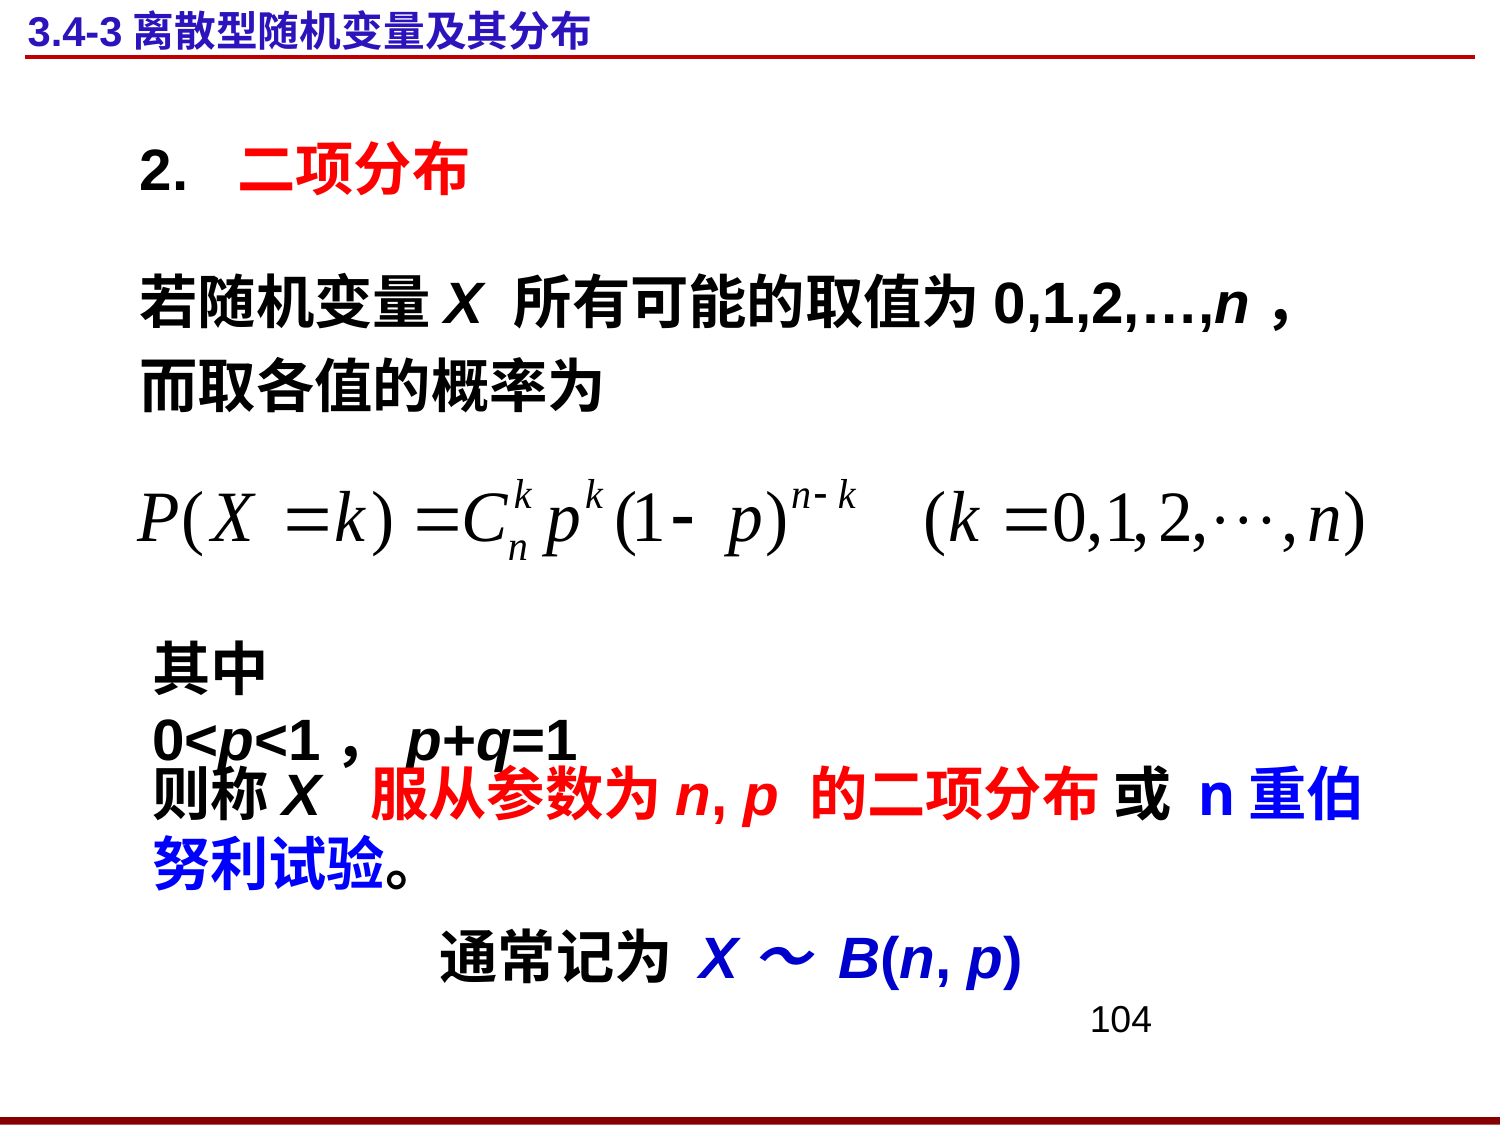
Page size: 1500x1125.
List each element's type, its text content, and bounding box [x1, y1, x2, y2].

title 3.4-3离散型随机变量及其分布 [12, 6, 1304, 53]
text_box 其中 0<p<1，p+q=1 [137, 624, 713, 749]
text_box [124, 462, 1376, 576]
text_box 则称X 服从参数为n, p 的二项分布 或 n重伯努利试验。 [137, 749, 1388, 905]
text_box 通常记为 X～ B(n, p) [424, 912, 1038, 998]
text_box 104 [1074, 987, 1451, 1066]
text_box 2. 二项分布 [124, 125, 488, 210]
text_box 若随机变量X 所有可能的取值为0,1,2,…,n，而取各值的概率为 [125, 243, 1375, 427]
